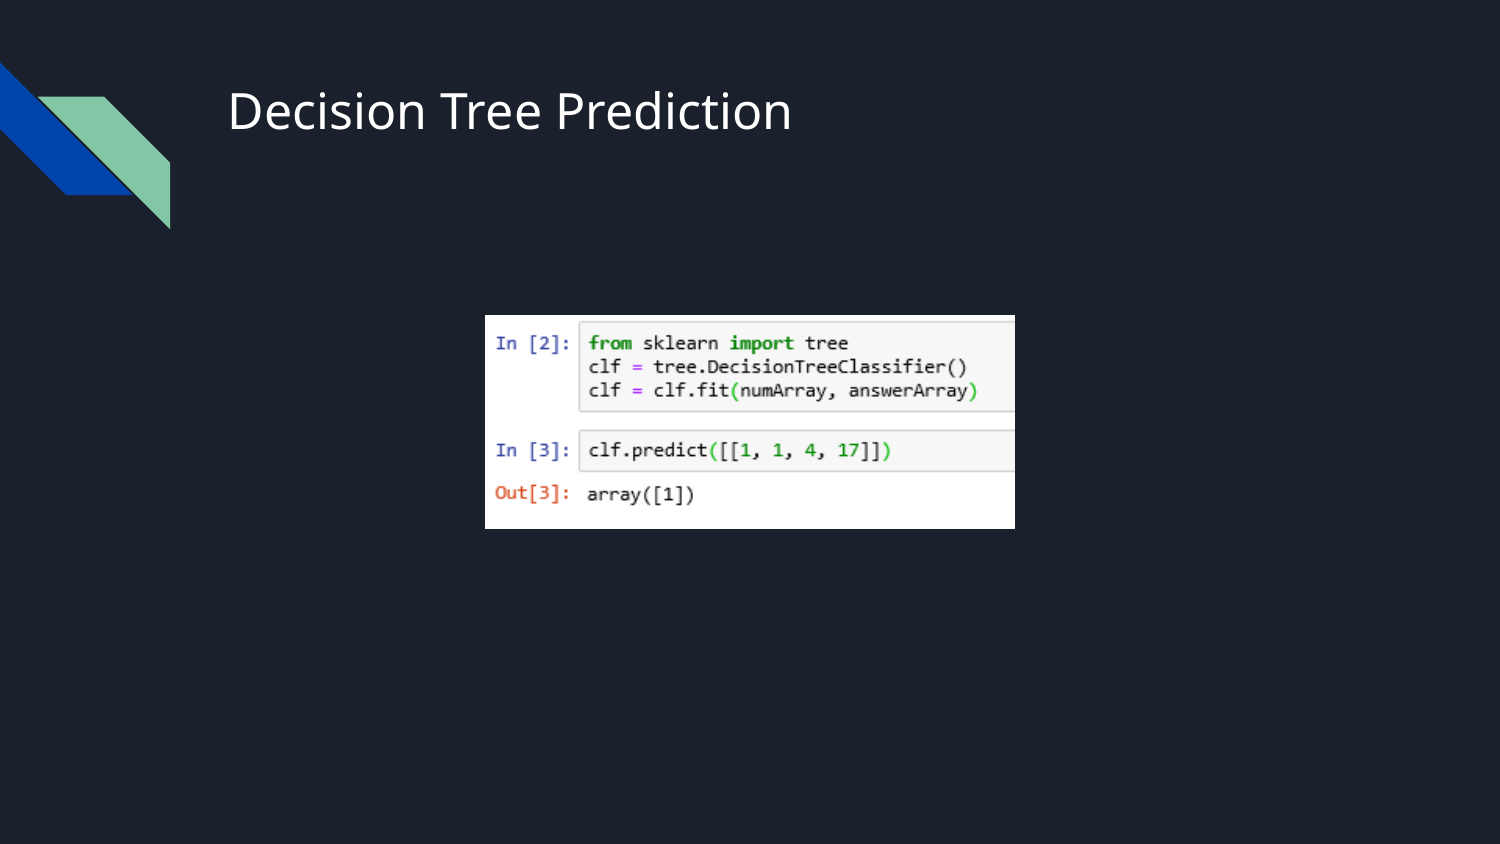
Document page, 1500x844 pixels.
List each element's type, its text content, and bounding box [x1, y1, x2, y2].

title Decision Tree Prediction [212, 64, 1368, 215]
picture [484, 315, 1016, 529]
